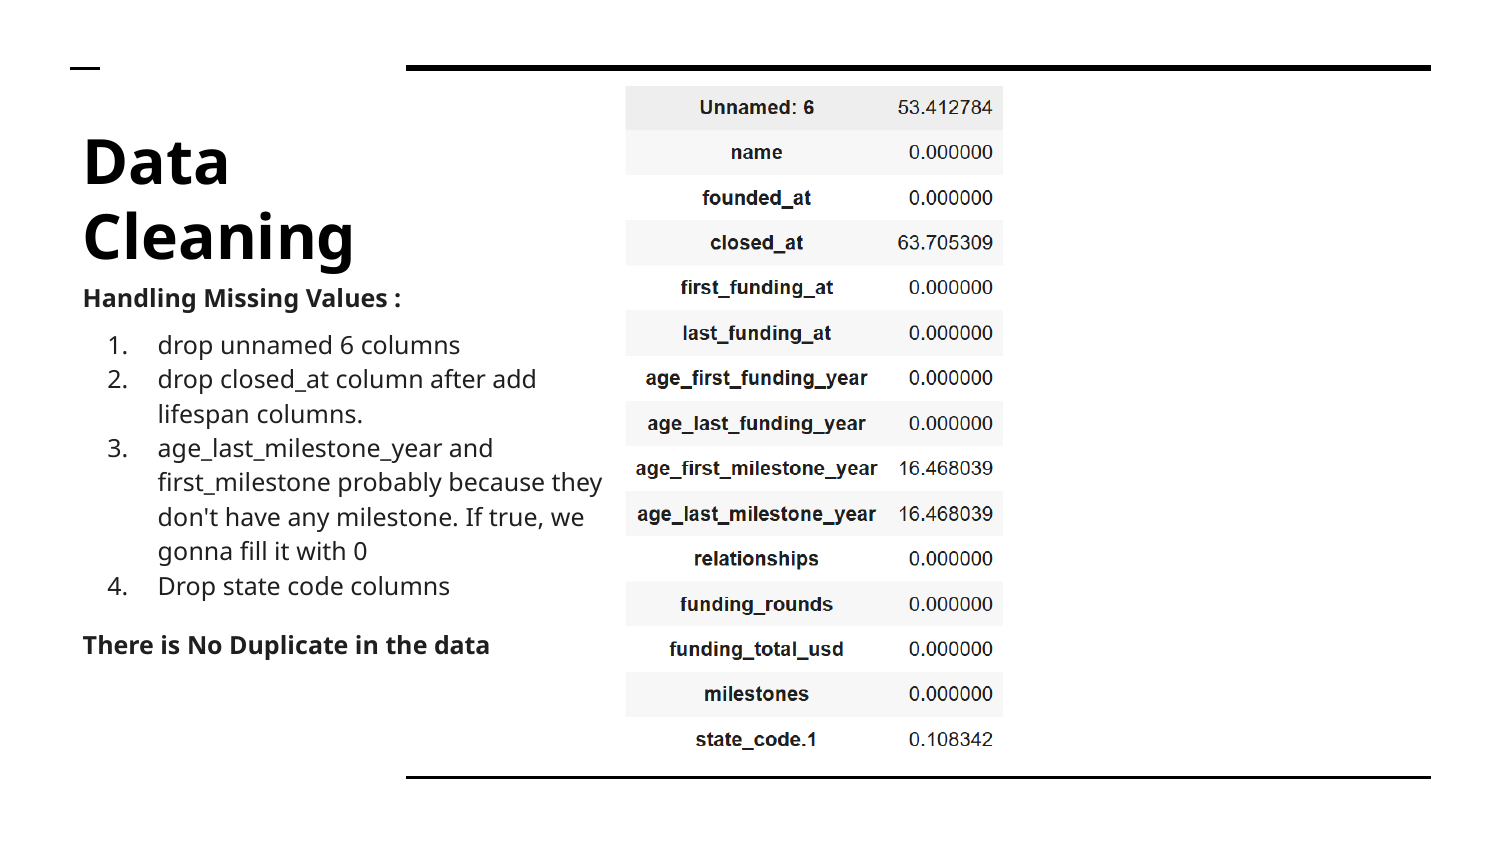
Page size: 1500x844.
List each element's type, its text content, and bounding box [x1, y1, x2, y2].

picture [620, 85, 1006, 758]
list Handling Missing Values : drop unnamed 6 columns drop closed_at column after add lifespan columns. age_last_milestone_year and first_milestone probably because they don't have any milestone. If true, we gonna fill it with 0 Drop state code columns There is No Duplicate in the data [67, 262, 615, 708]
title Data Cleaning [67, 106, 416, 212]
